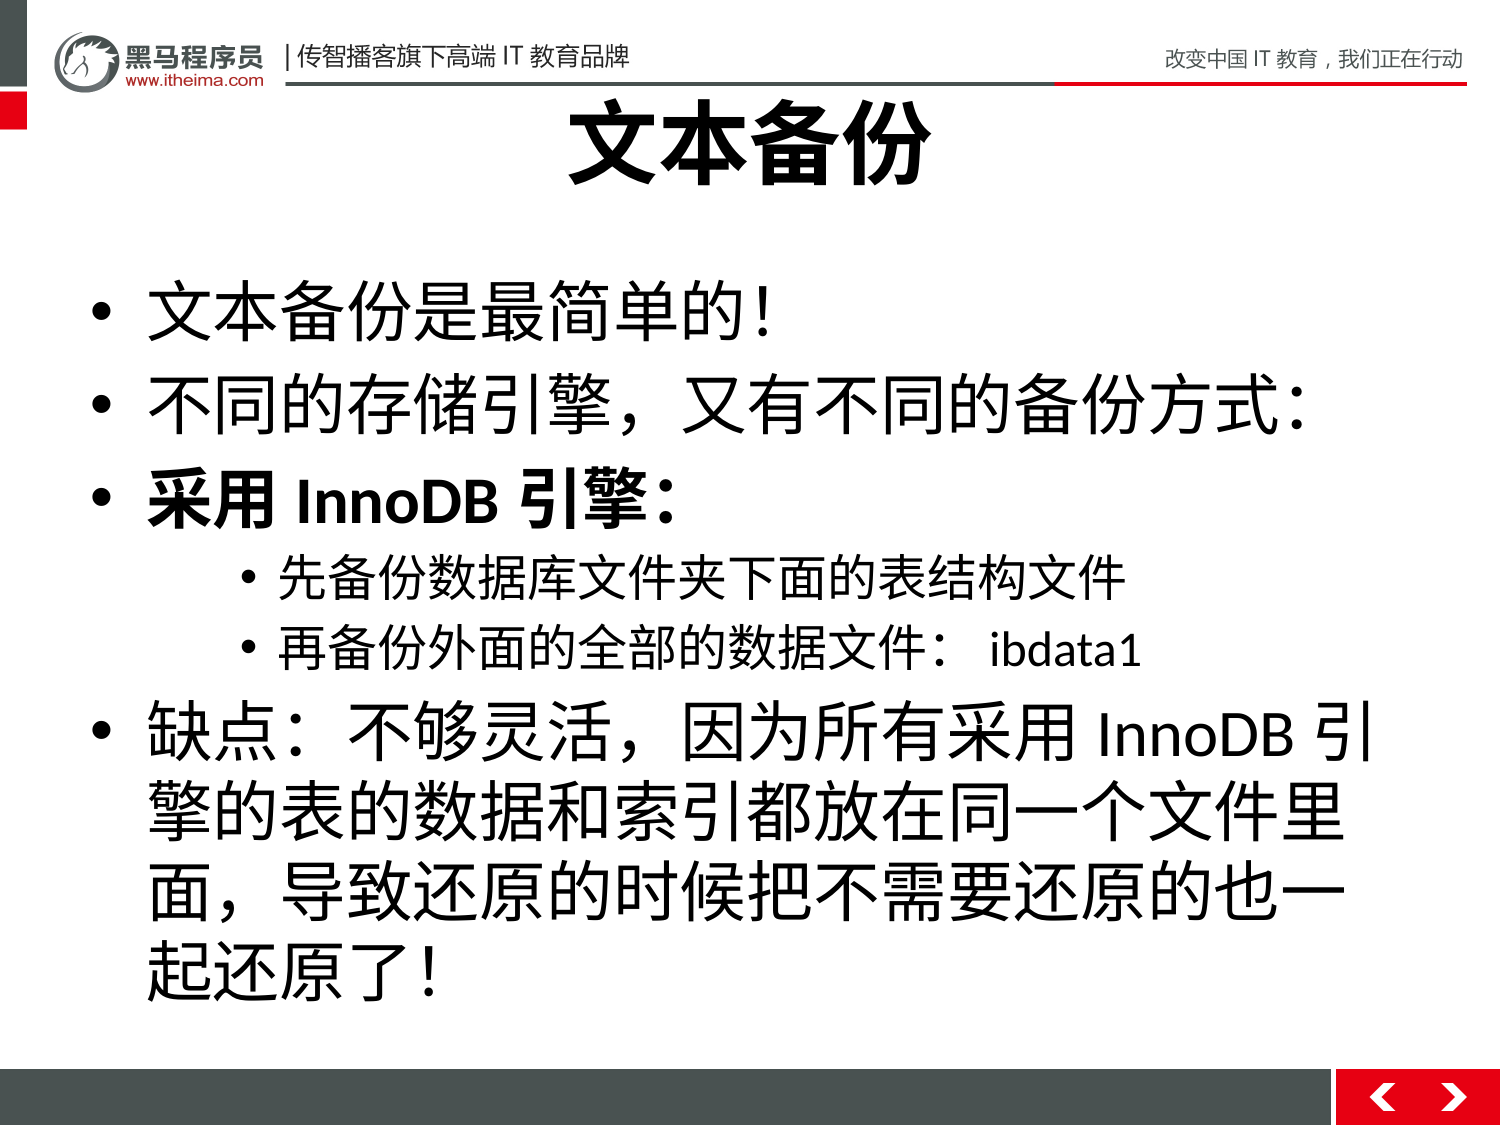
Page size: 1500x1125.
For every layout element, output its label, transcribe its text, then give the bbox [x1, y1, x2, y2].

title 文本备份 [75, 78, 1425, 262]
list 文本备份是最简单的！ 不同的存储引擎，又有不同的备份方式： 采用InnoDB引擎： 先备份数据库文件夹下面的表结构文件 再备份外面的全部的数据文件：ibdata1 缺点：不够灵活，因为所有采用InnoDB引擎的表的数据和索引都放在同一个文件里面，导致还原的时候把不需要还原的也一起还原了！ [75, 262, 1425, 1005]
picture [0, 0, 1500, 1125]
